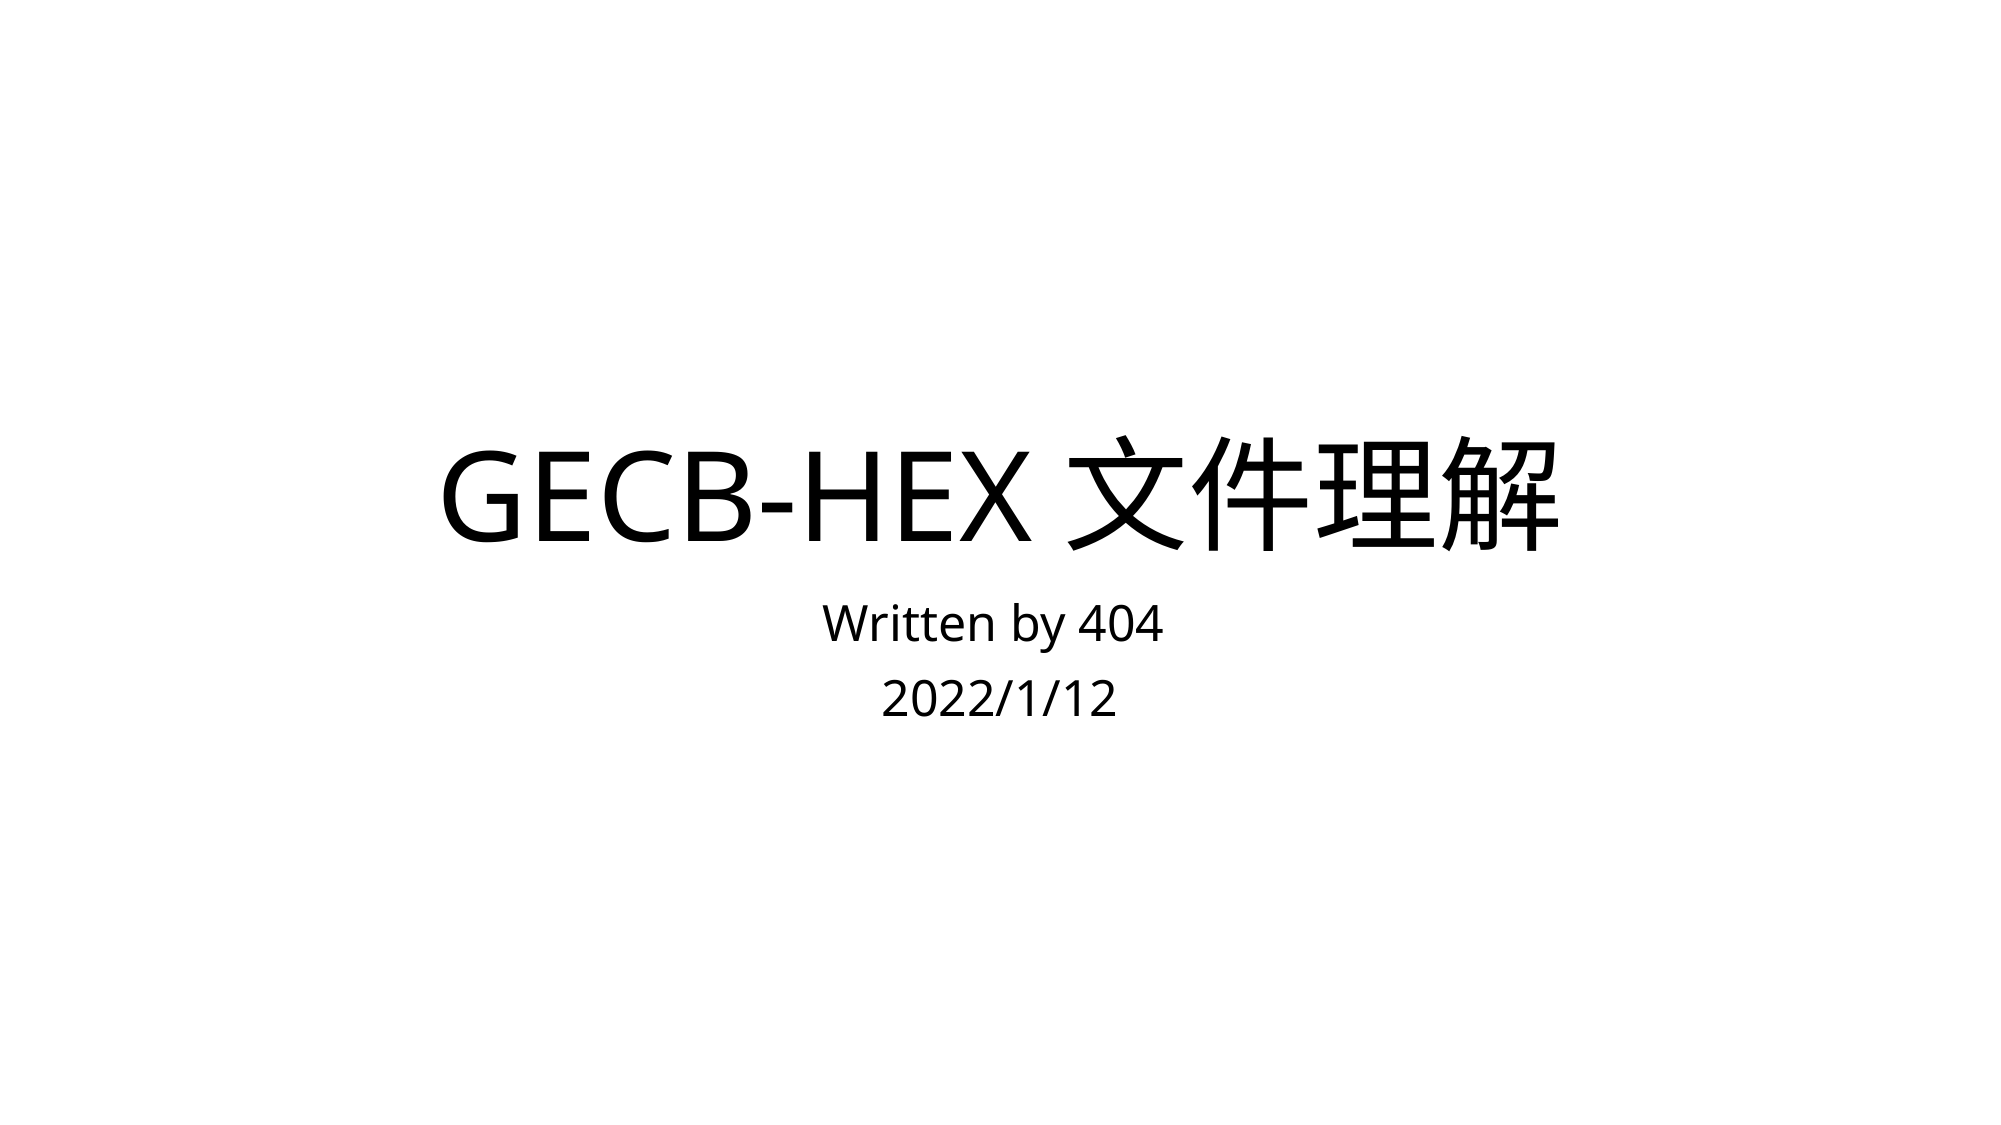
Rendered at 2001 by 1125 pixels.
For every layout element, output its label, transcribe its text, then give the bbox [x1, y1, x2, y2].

subtitle Written by 404 2022/1/12 [249, 590, 1750, 863]
title GECB-HEX文件理解 [249, 184, 1750, 576]
